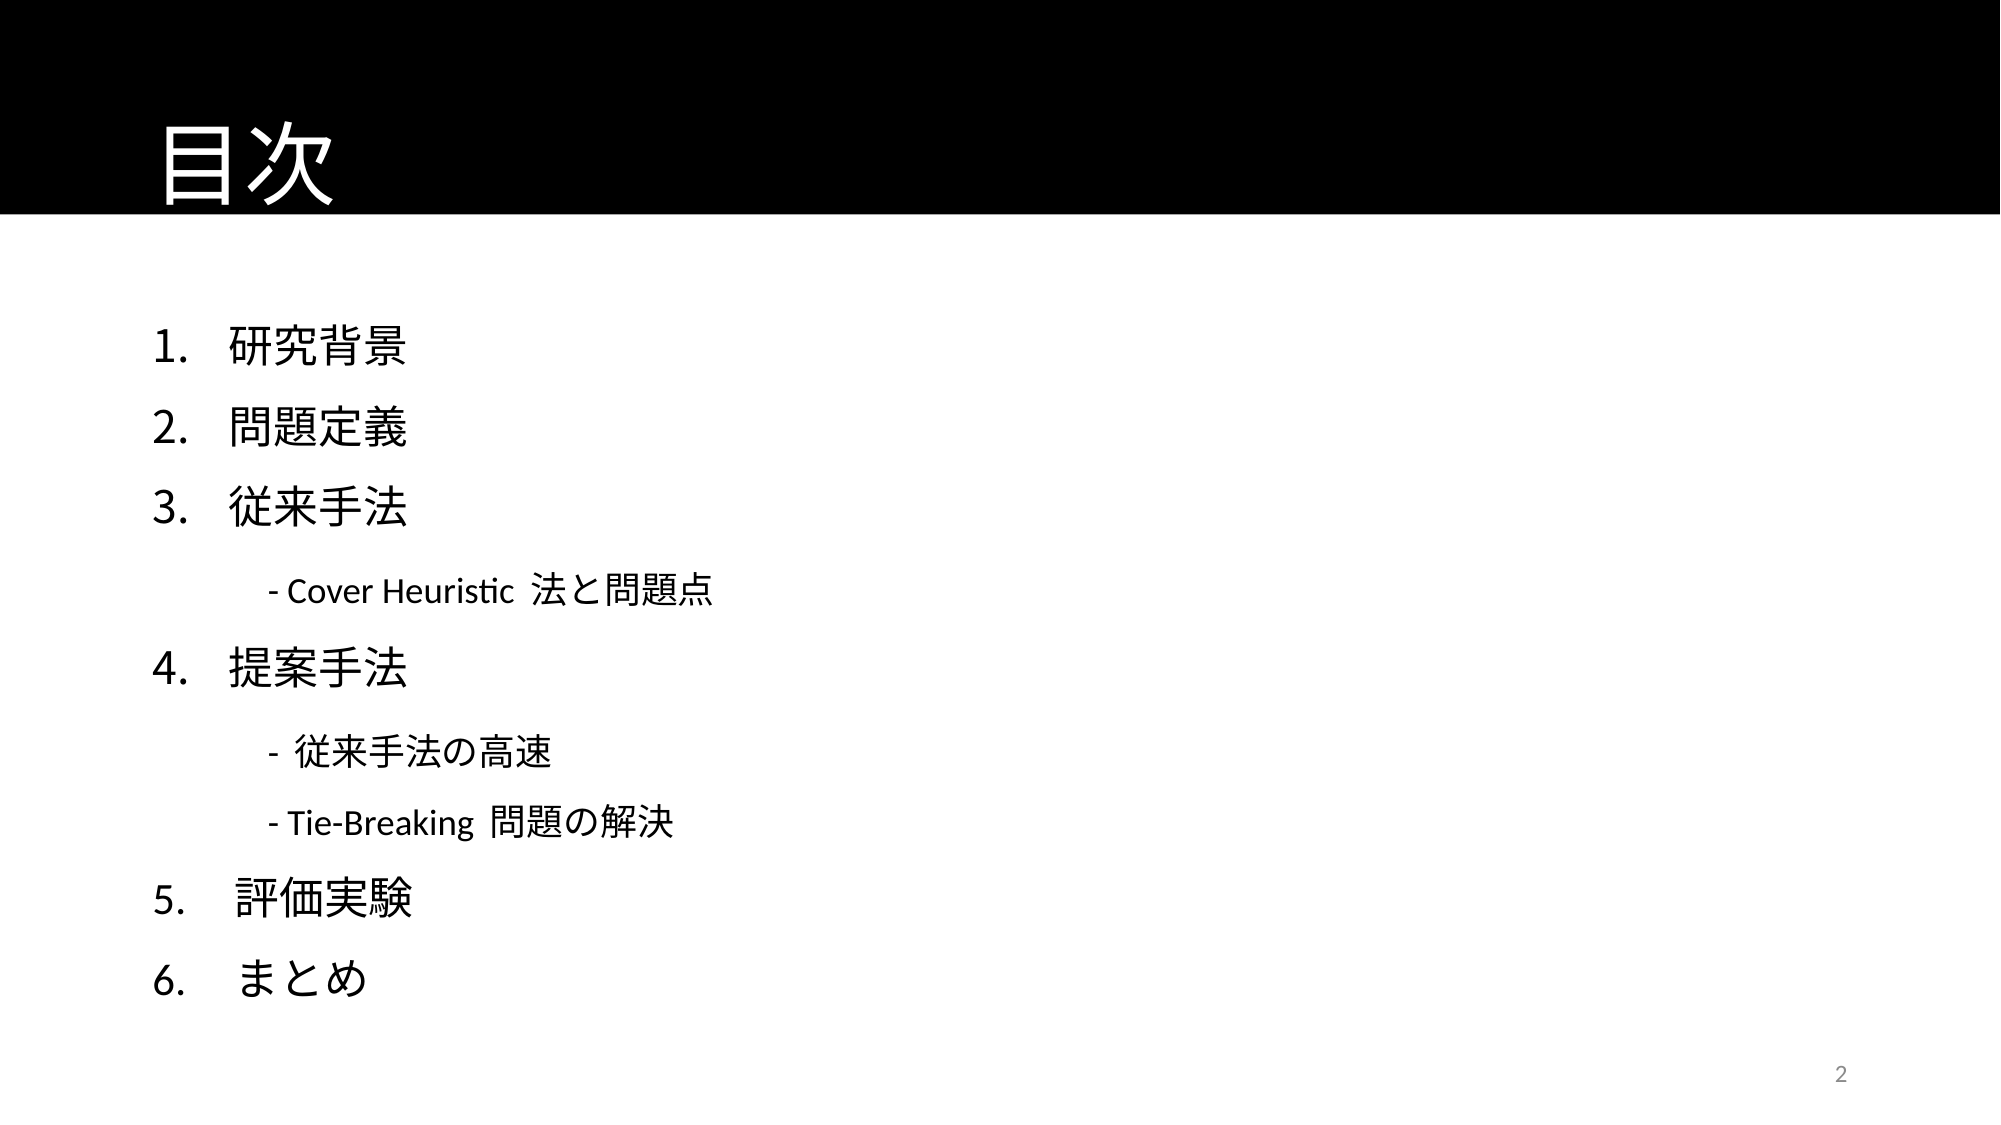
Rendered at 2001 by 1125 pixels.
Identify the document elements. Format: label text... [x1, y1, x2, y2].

text_box [0, 0, 2000, 216]
slide_number 2 [1412, 1042, 1863, 1103]
title 目次 [137, 59, 1863, 278]
list 研究背景 問題定義 従来手法 - Cover Heuristic 法と問題点 提案手法 - 従来手法の高速 - Tie-Breaking 問題の解決 5. 評価実験 6. まとめ [137, 299, 1863, 1014]
